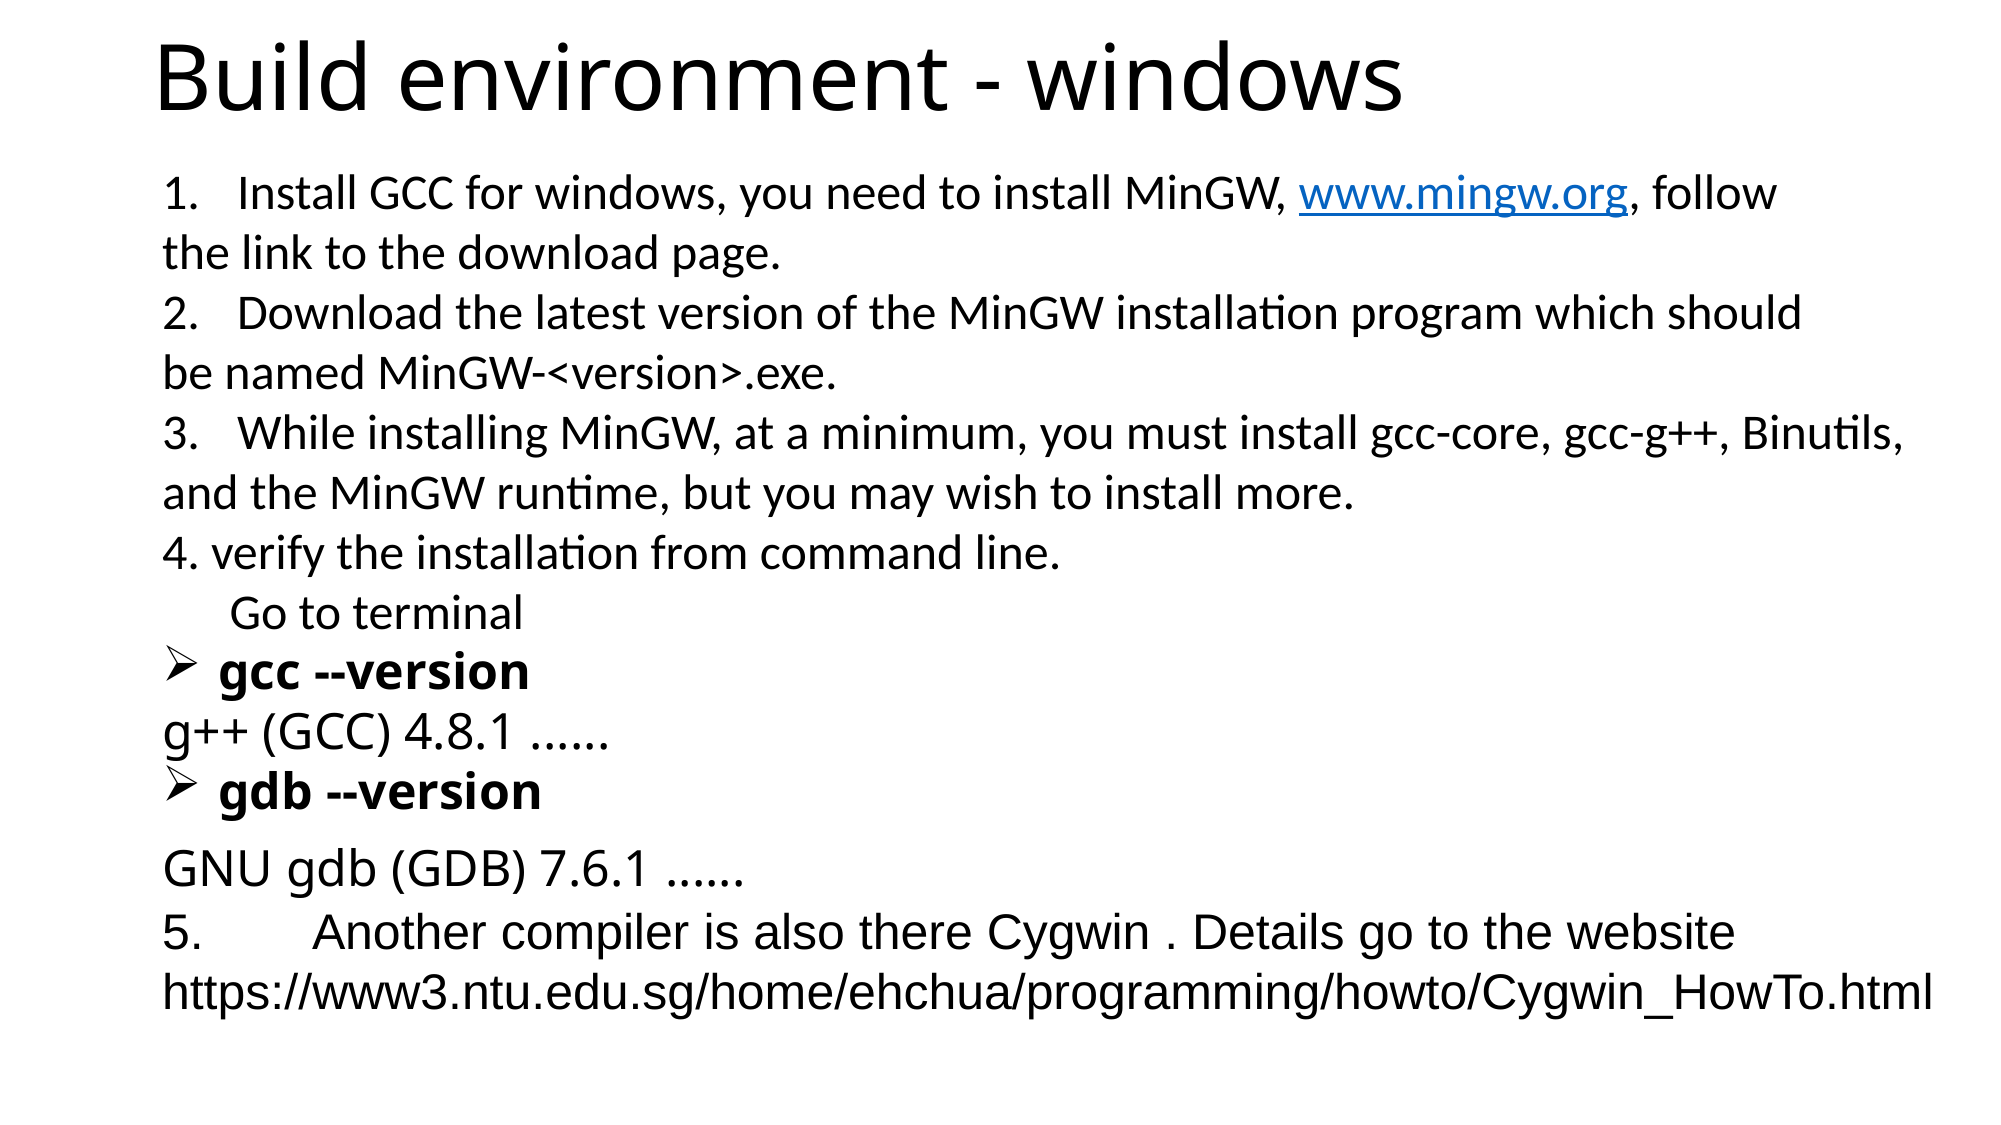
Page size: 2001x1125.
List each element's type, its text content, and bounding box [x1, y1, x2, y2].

title Build environment - windows [137, 0, 1863, 162]
text_box Install GCC for windows, you need to install MinGW, www.mingw.org, follow the link to the download page. Download the latest version of the MinGW installation program which should be named MinGW-<version>.exe. While installing MinGW, at a minimum, you must install gcc-core, gcc-g++, Binutils, and the MinGW runtime, but you may wish to install more. 4. verify the installation from command line. Go to terminal gcc --version g++ (GCC) 4.8.1 ...... gdb --version GNU gdb (GDB) 7.6.1 ...... Another compiler is also there Cygwin . Details go to the website https://www3.ntu.edu.sg/home/ehchua/programming/howto/Cygwin_HowTo.html [147, 152, 1950, 1125]
